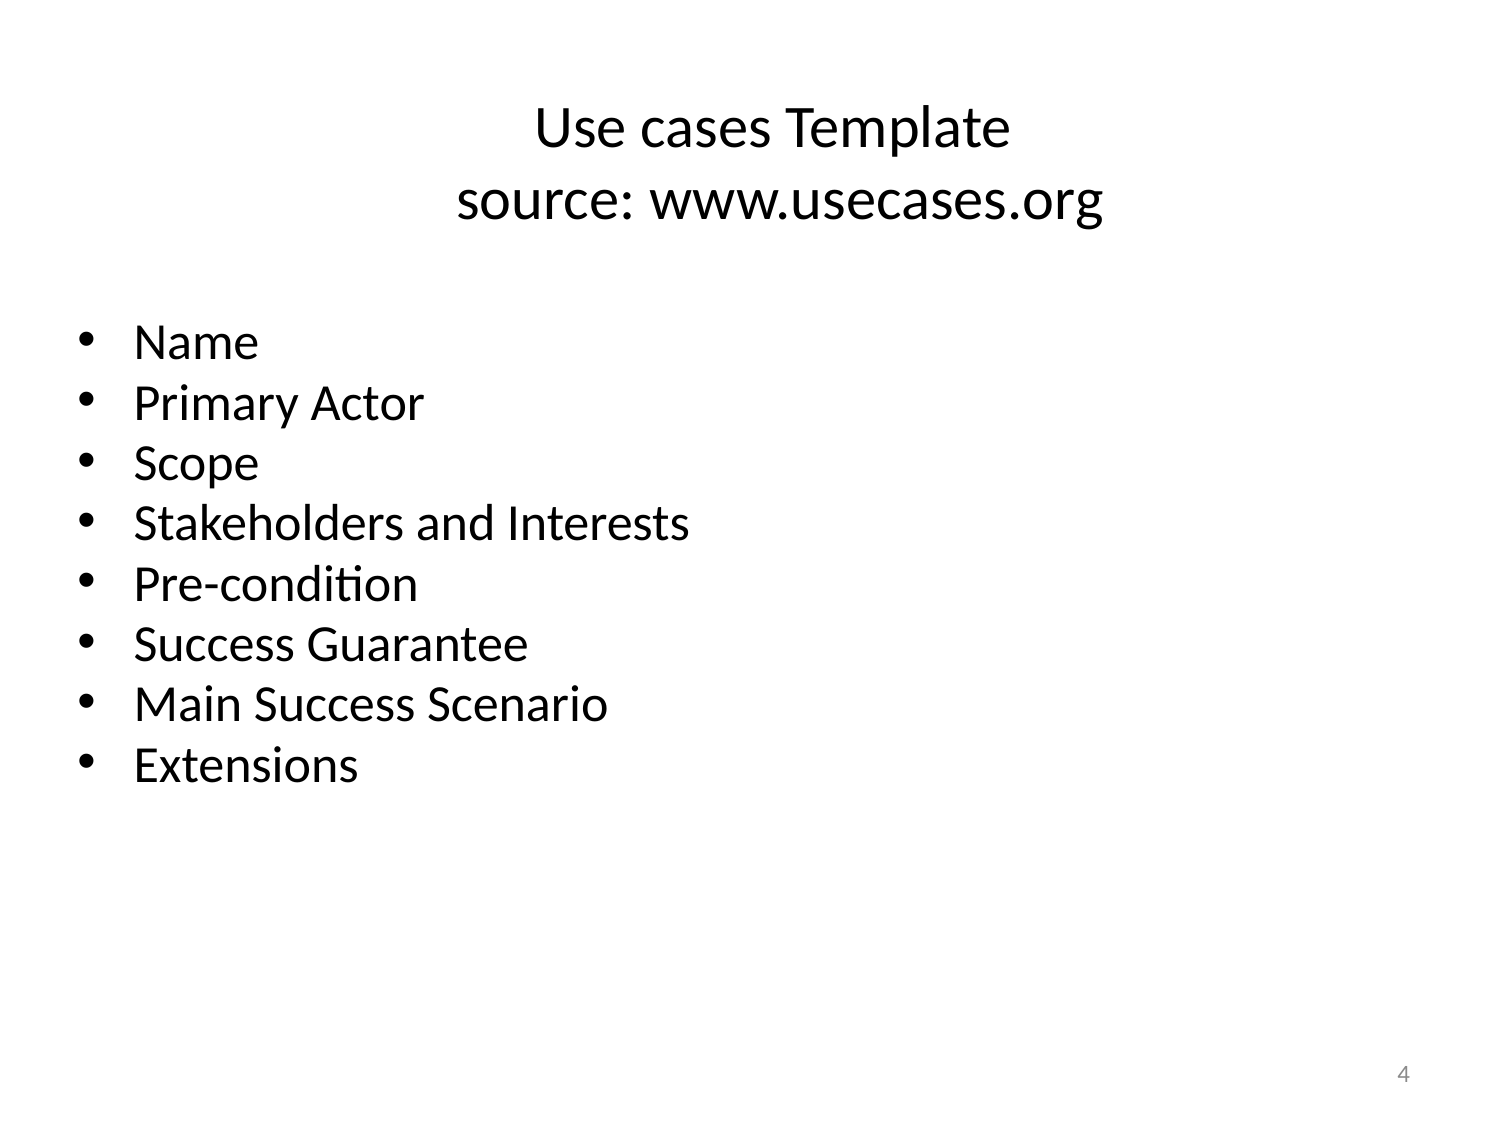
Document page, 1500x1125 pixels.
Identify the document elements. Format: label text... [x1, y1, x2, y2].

text_box Use cases Template source: www.usecases.org [162, 74, 1398, 244]
text_box <number> [1074, 1042, 1425, 1103]
text_box Name Primary Actor Scope Stakeholders and Interests Pre-condition Success Guarantee Main Success Scenario Extensions [62, 312, 723, 988]
